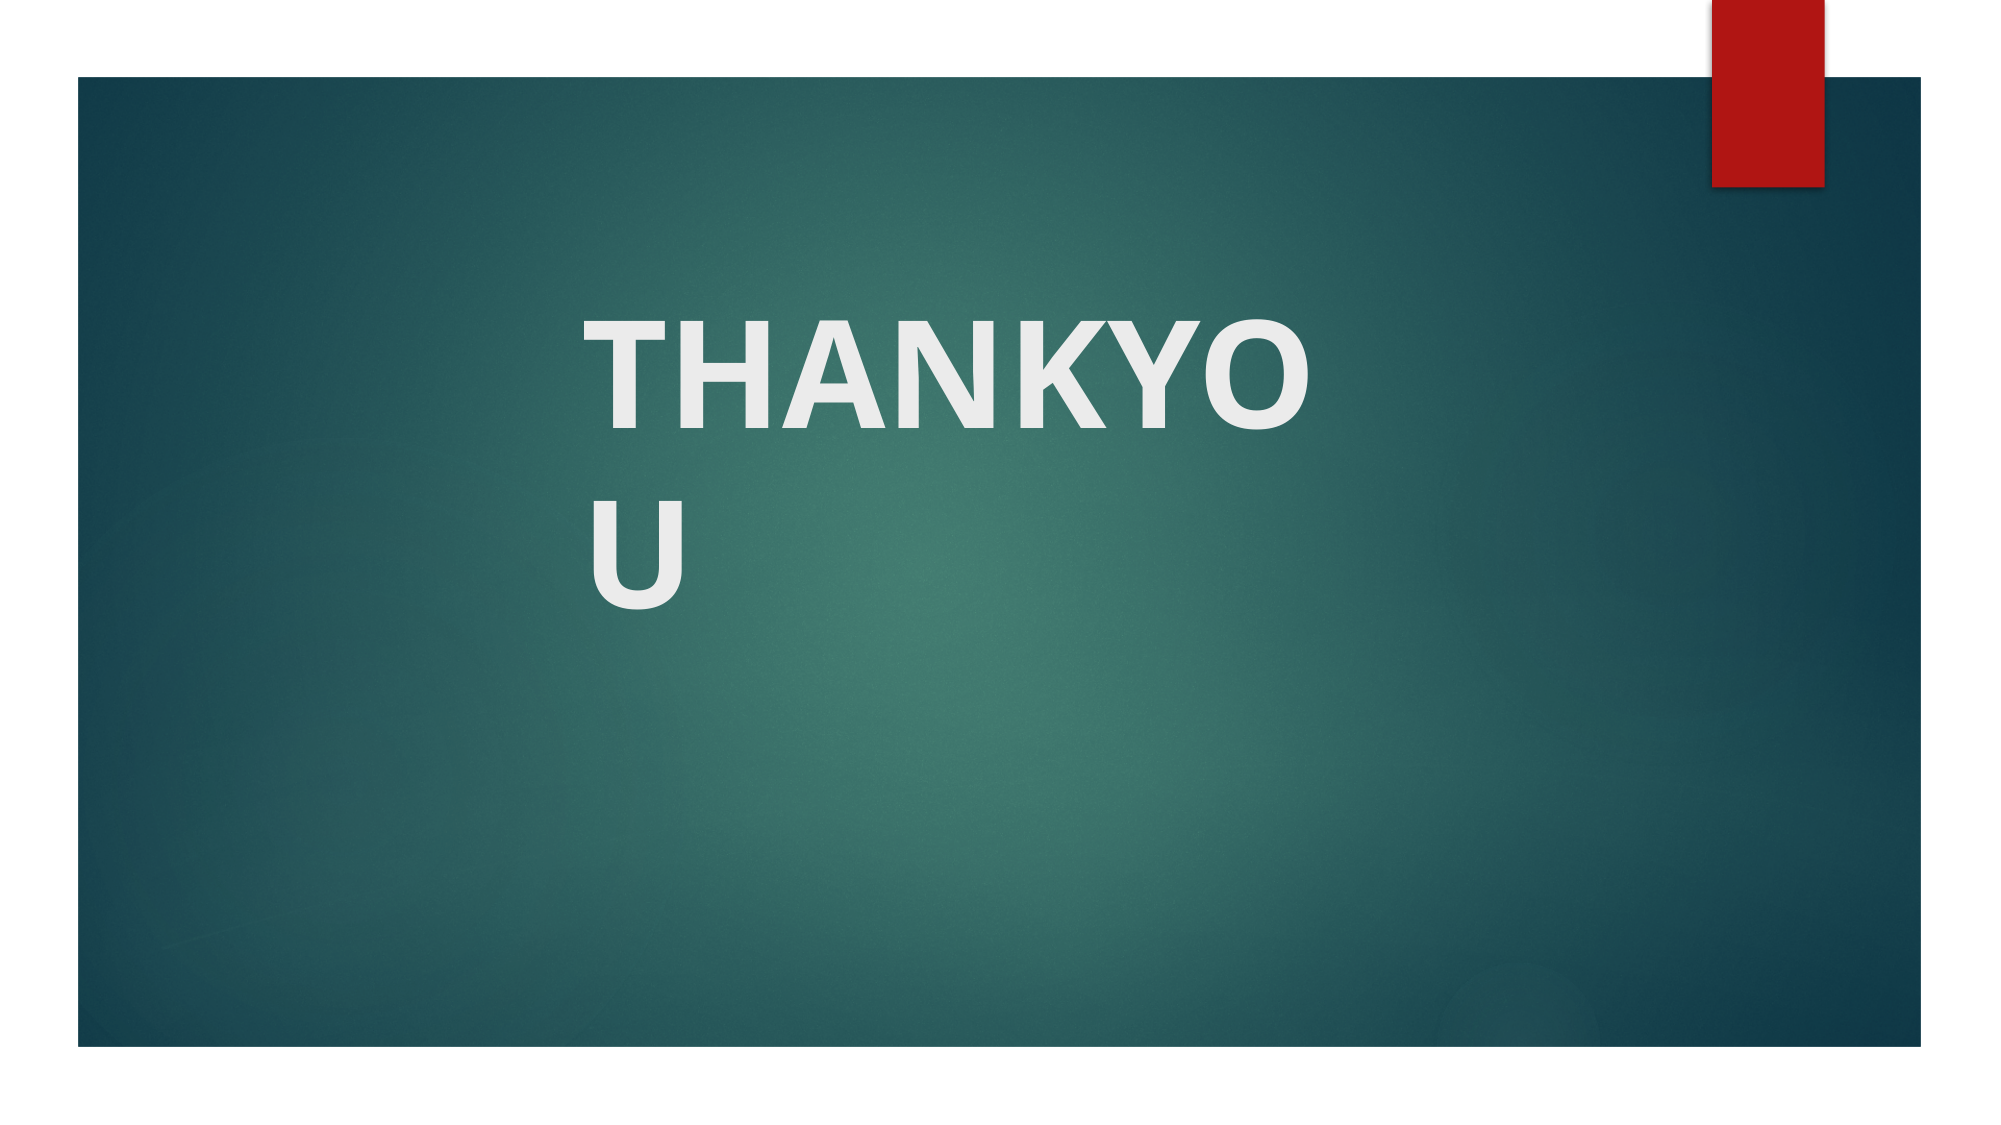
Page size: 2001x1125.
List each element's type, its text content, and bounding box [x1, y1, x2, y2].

title THANKYOU [565, 450, 1427, 647]
